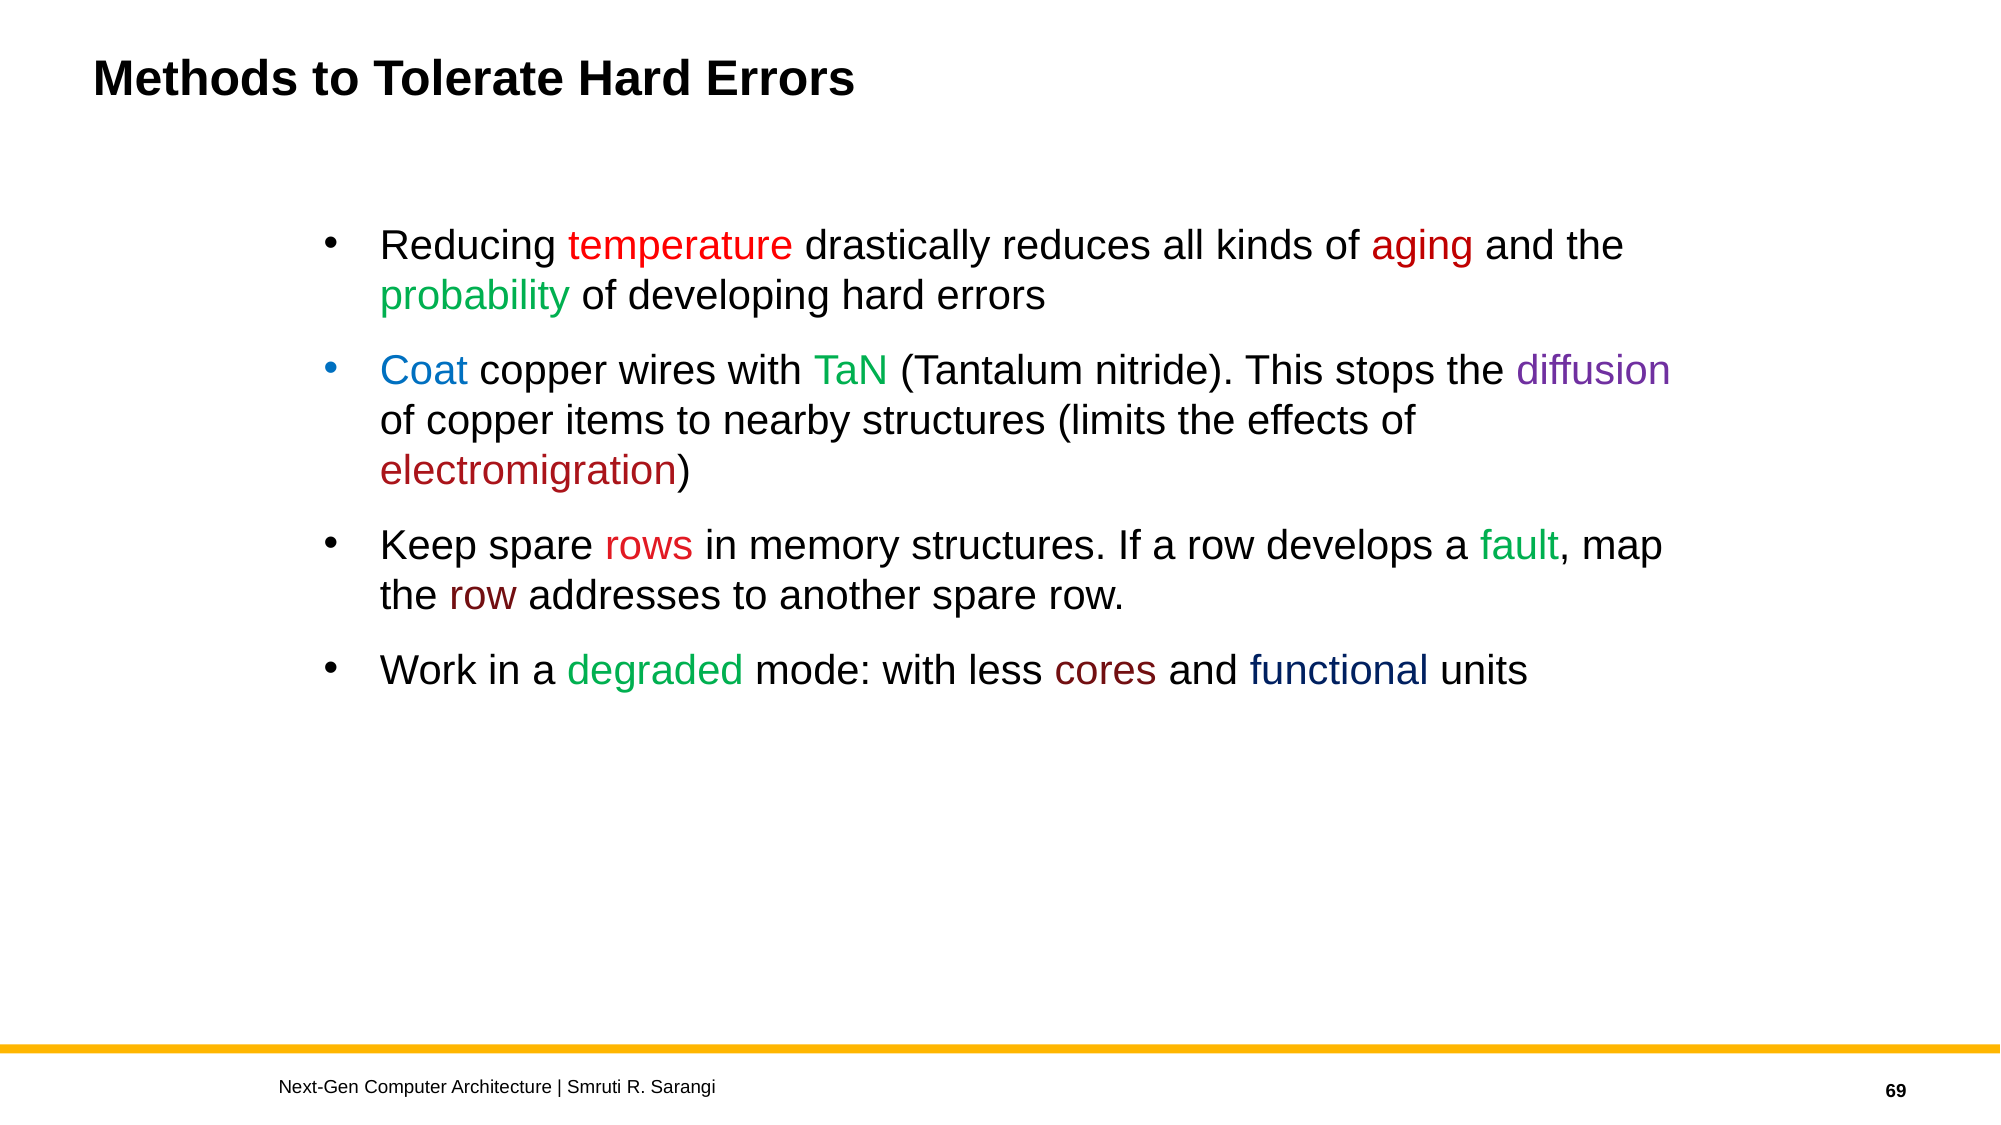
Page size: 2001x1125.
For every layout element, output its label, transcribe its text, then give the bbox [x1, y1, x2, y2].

slide_number 69 [1711, 1071, 1922, 1109]
list Reducing temperature drastically reduces all kinds of aging and the probability of developing hard errors Coat copper wires with TaN (Tantalum nitride). This stops the diffusion of copper items to nearby structures (limits the effects of electromigration) Keep spare rows in memory structures. If a row develops a fault, map the row addresses to another spare row. Work in a degraded mode: with less cores and functional units [308, 210, 1692, 774]
footer Next-Gen Computer Architecture | Smruti R. Sarangi [263, 1067, 1464, 1105]
title Methods to Tolerate Hard Errors [78, 45, 1578, 180]
